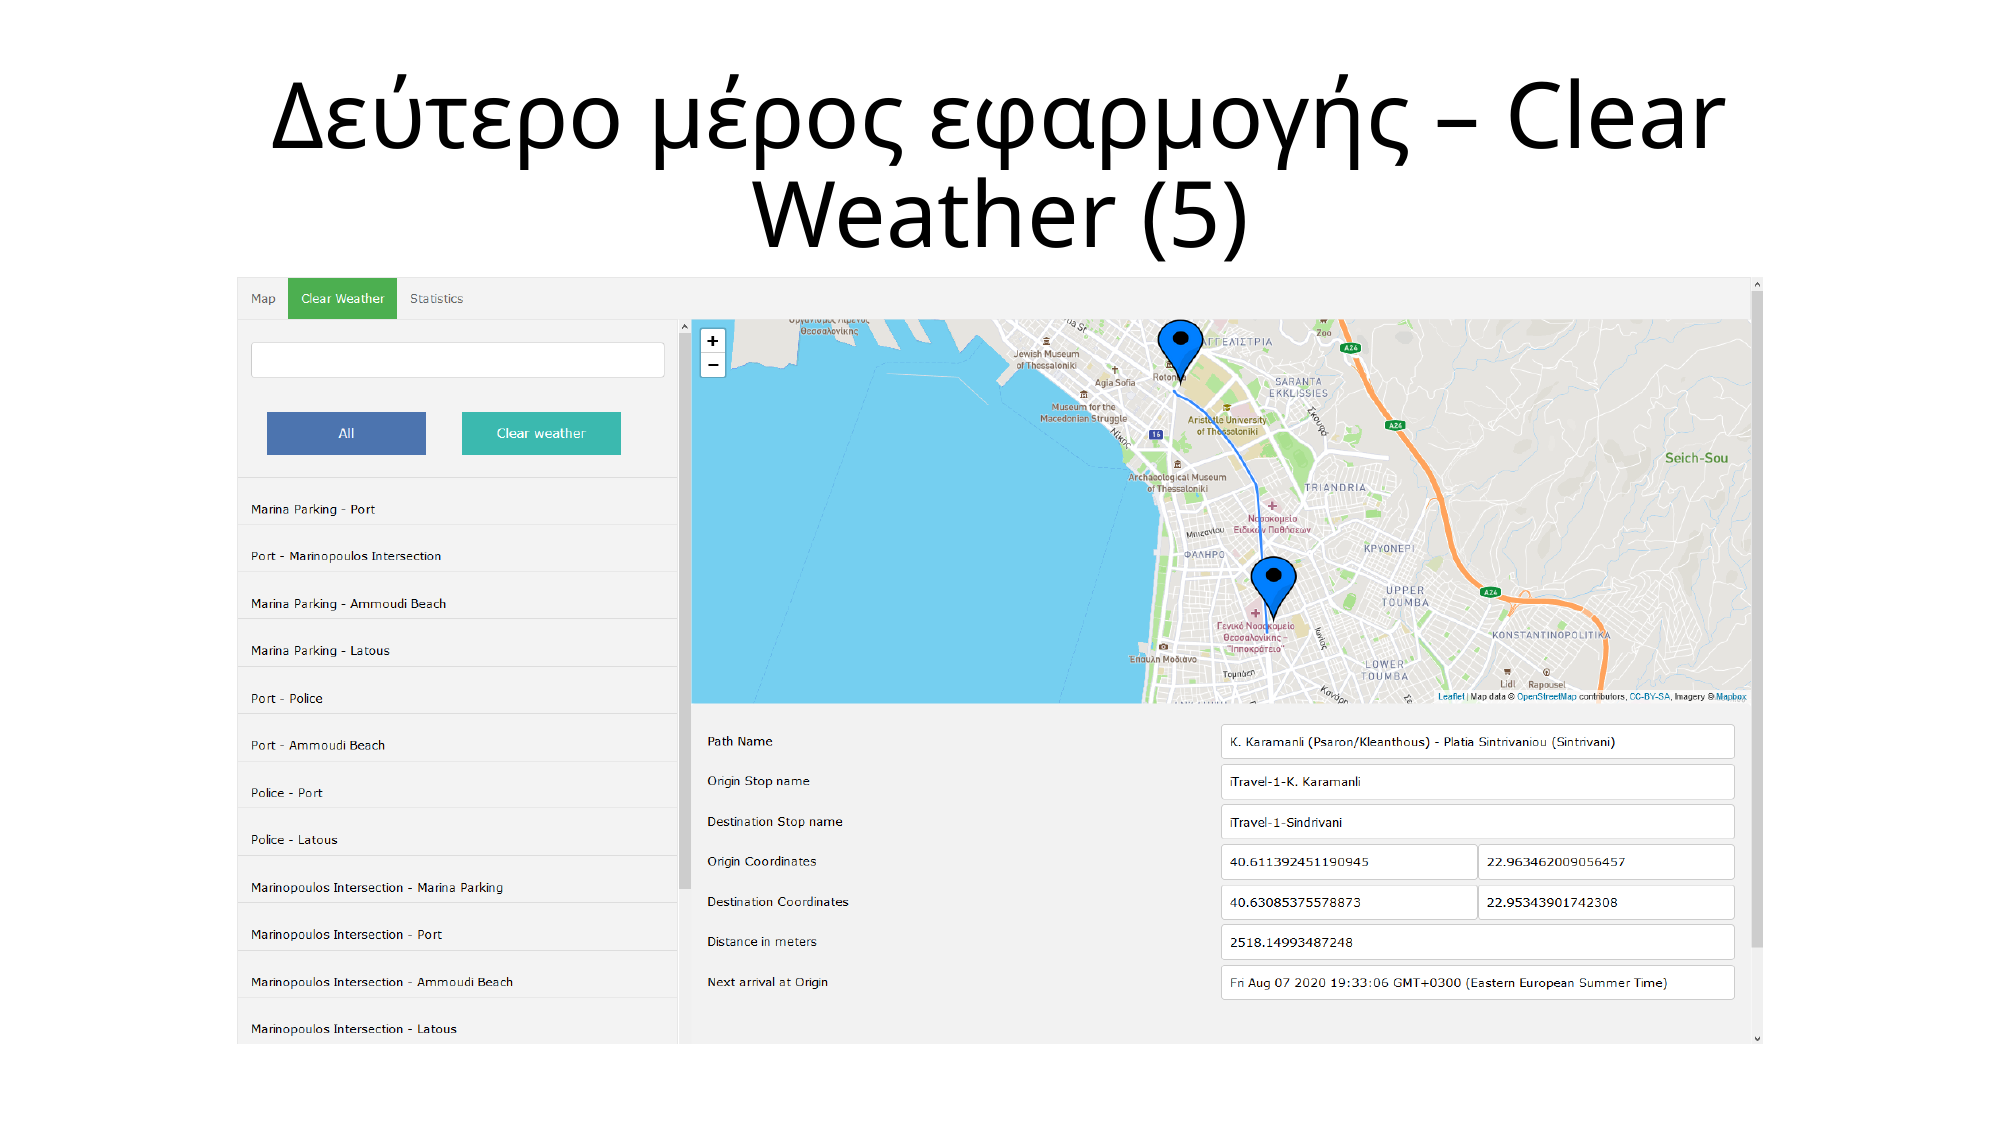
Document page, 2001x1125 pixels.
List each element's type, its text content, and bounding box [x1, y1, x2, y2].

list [237, 277, 1763, 1044]
title Δεύτερο μέρος εφαρμογής – Clear Weather (5) [137, 59, 1863, 278]
